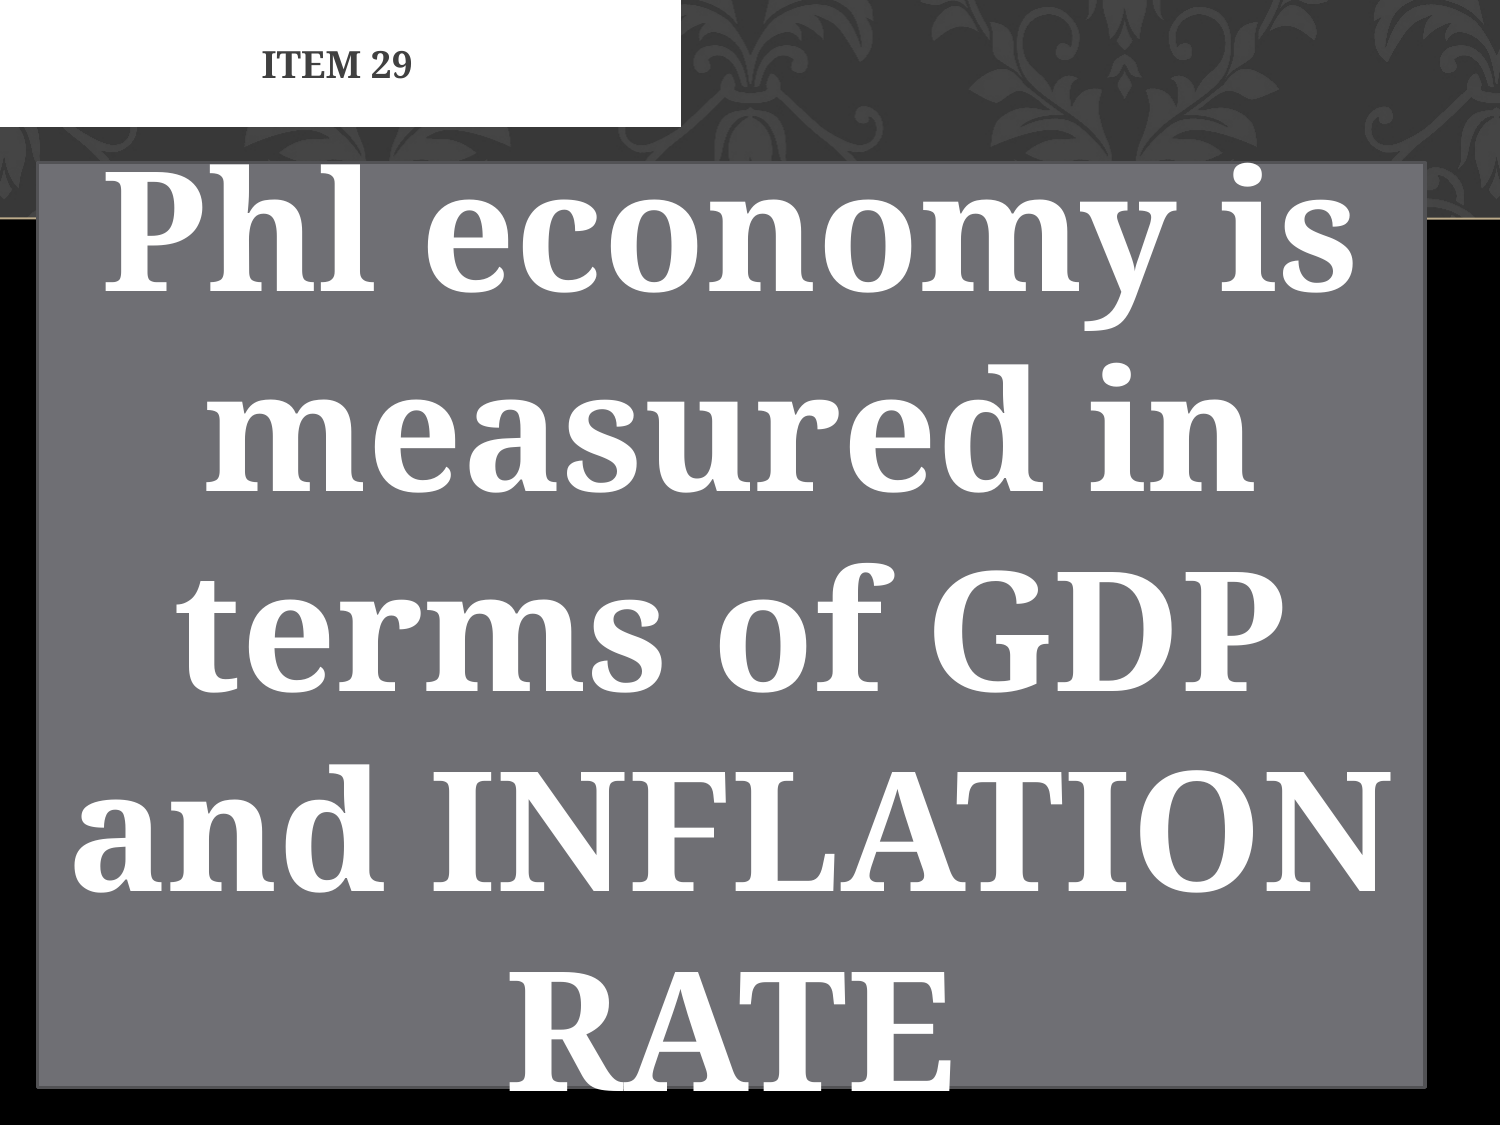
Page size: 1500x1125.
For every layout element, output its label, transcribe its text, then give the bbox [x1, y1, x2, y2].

text_box Phl economy is measured in terms of GDP and INFLATION RATE [36, 161, 1427, 1089]
title Item 29 [0, 0, 681, 127]
